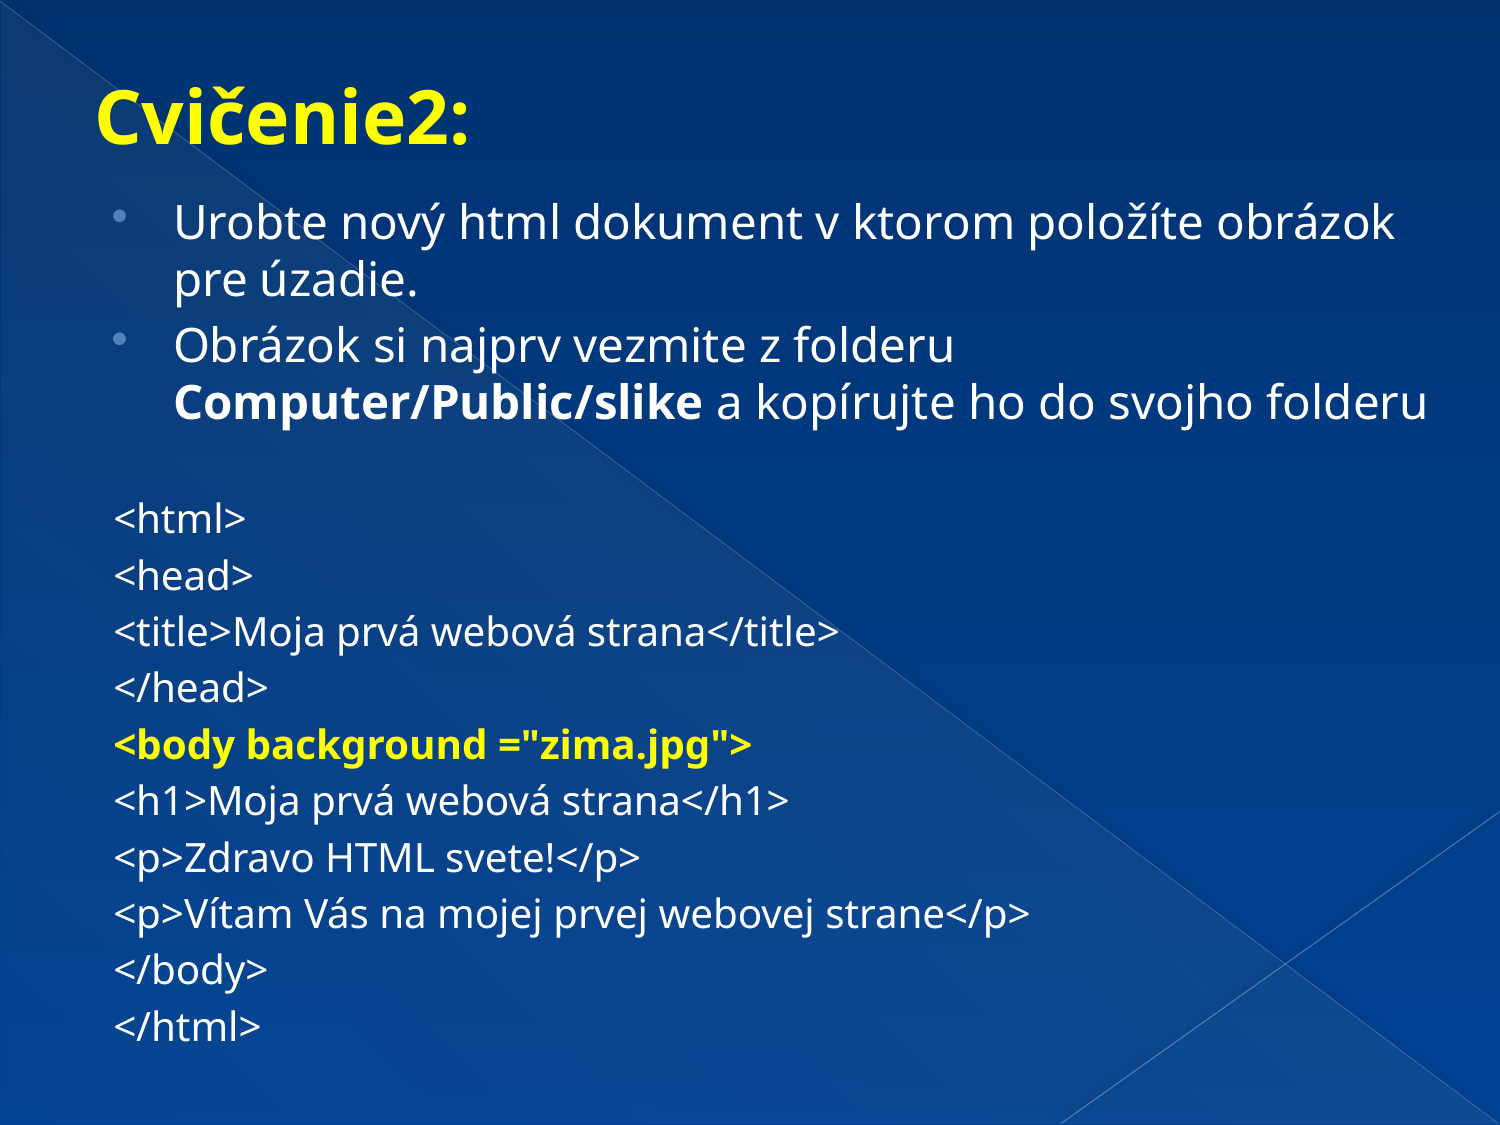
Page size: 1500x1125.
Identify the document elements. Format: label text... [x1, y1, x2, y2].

title Cvičenie2: [0, 0, 1350, 230]
list Urobte nový html dokument v ktorom položíte obrázok pre úzadie. Obrázok si najprv vezmite z folderu Computer/Public/slike a kopírujte ho do svojho folderu <html> <head> <title>Moja prvá webová strana</title> </head> <body background ="zima.jpg"> <h1>Moja prvá webová strana</h1> <p>Zdravo HTML svete!</p> <p>Vítam Vás na mojej prvej webovej strane</p> </body> </html> [88, 184, 1471, 1094]
